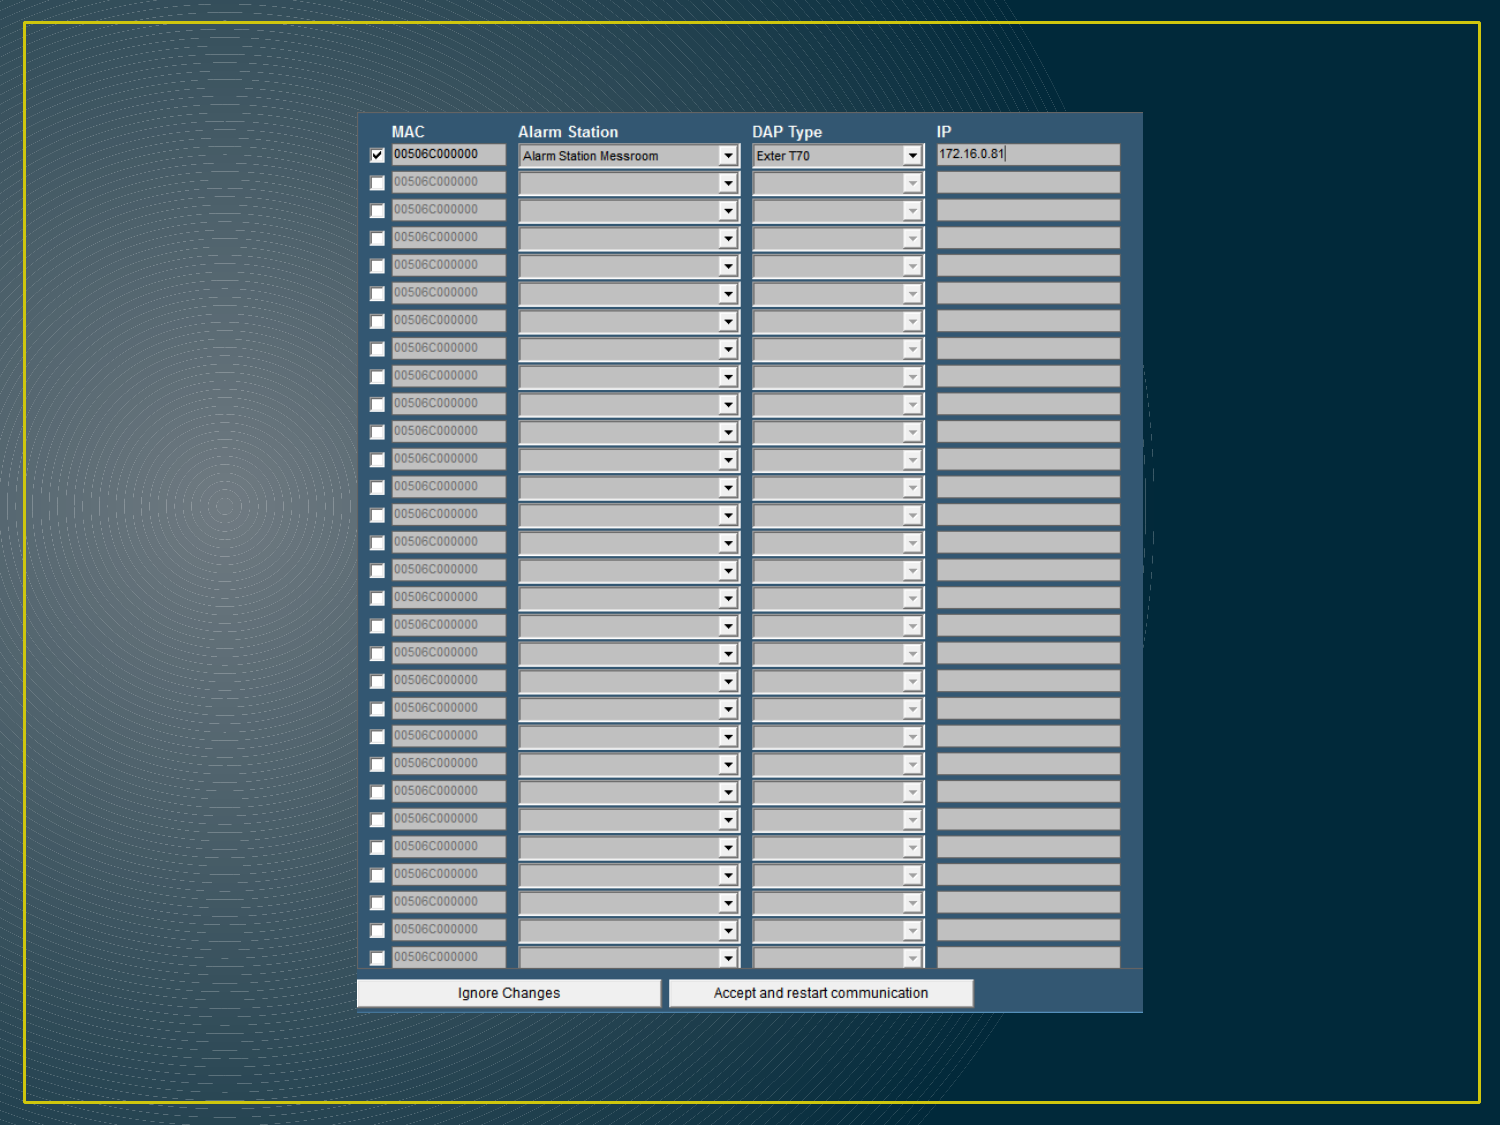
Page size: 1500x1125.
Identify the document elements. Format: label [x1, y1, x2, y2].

picture [956, 1018, 969, 1026]
picture [356, 106, 1143, 1013]
